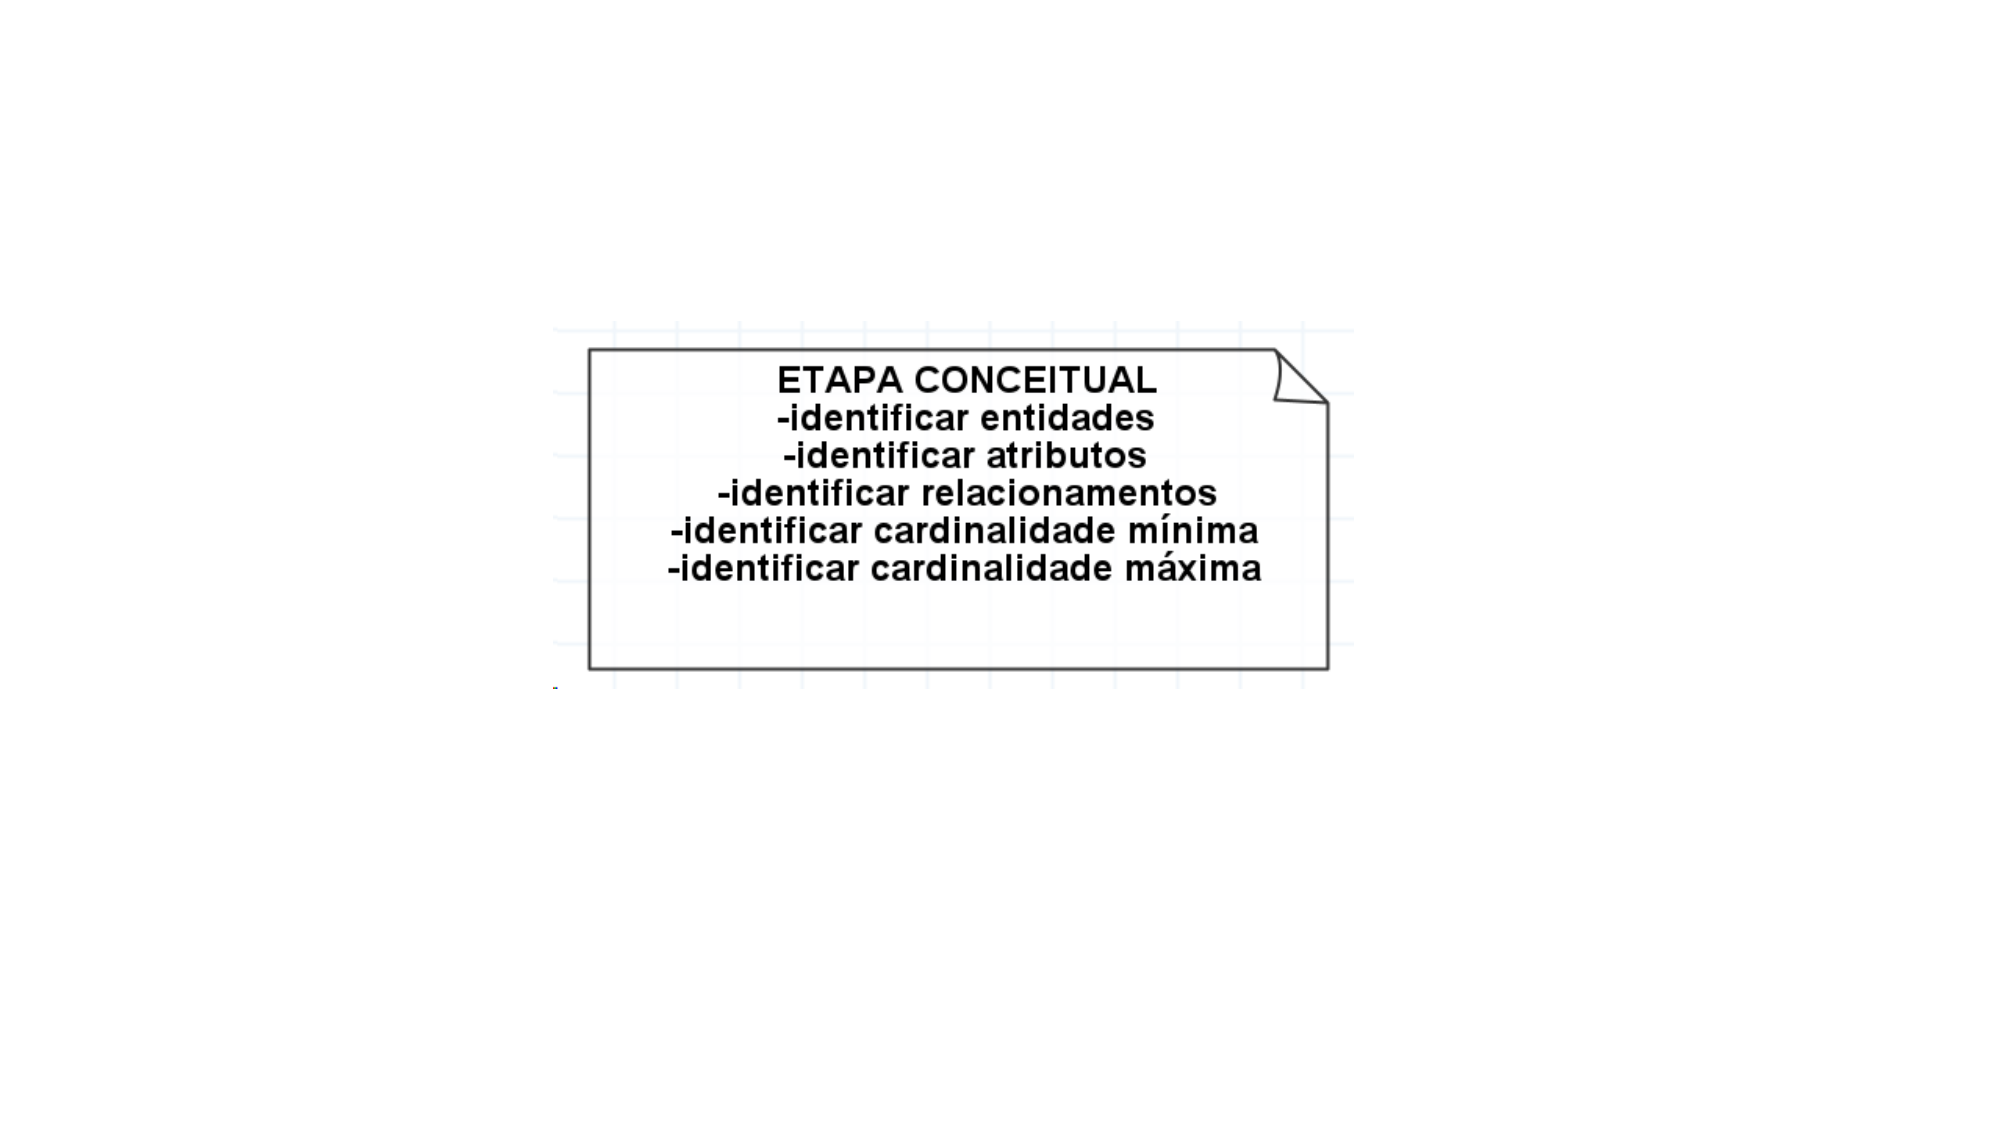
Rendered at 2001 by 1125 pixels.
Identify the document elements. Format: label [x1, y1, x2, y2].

picture [553, 321, 1354, 689]
